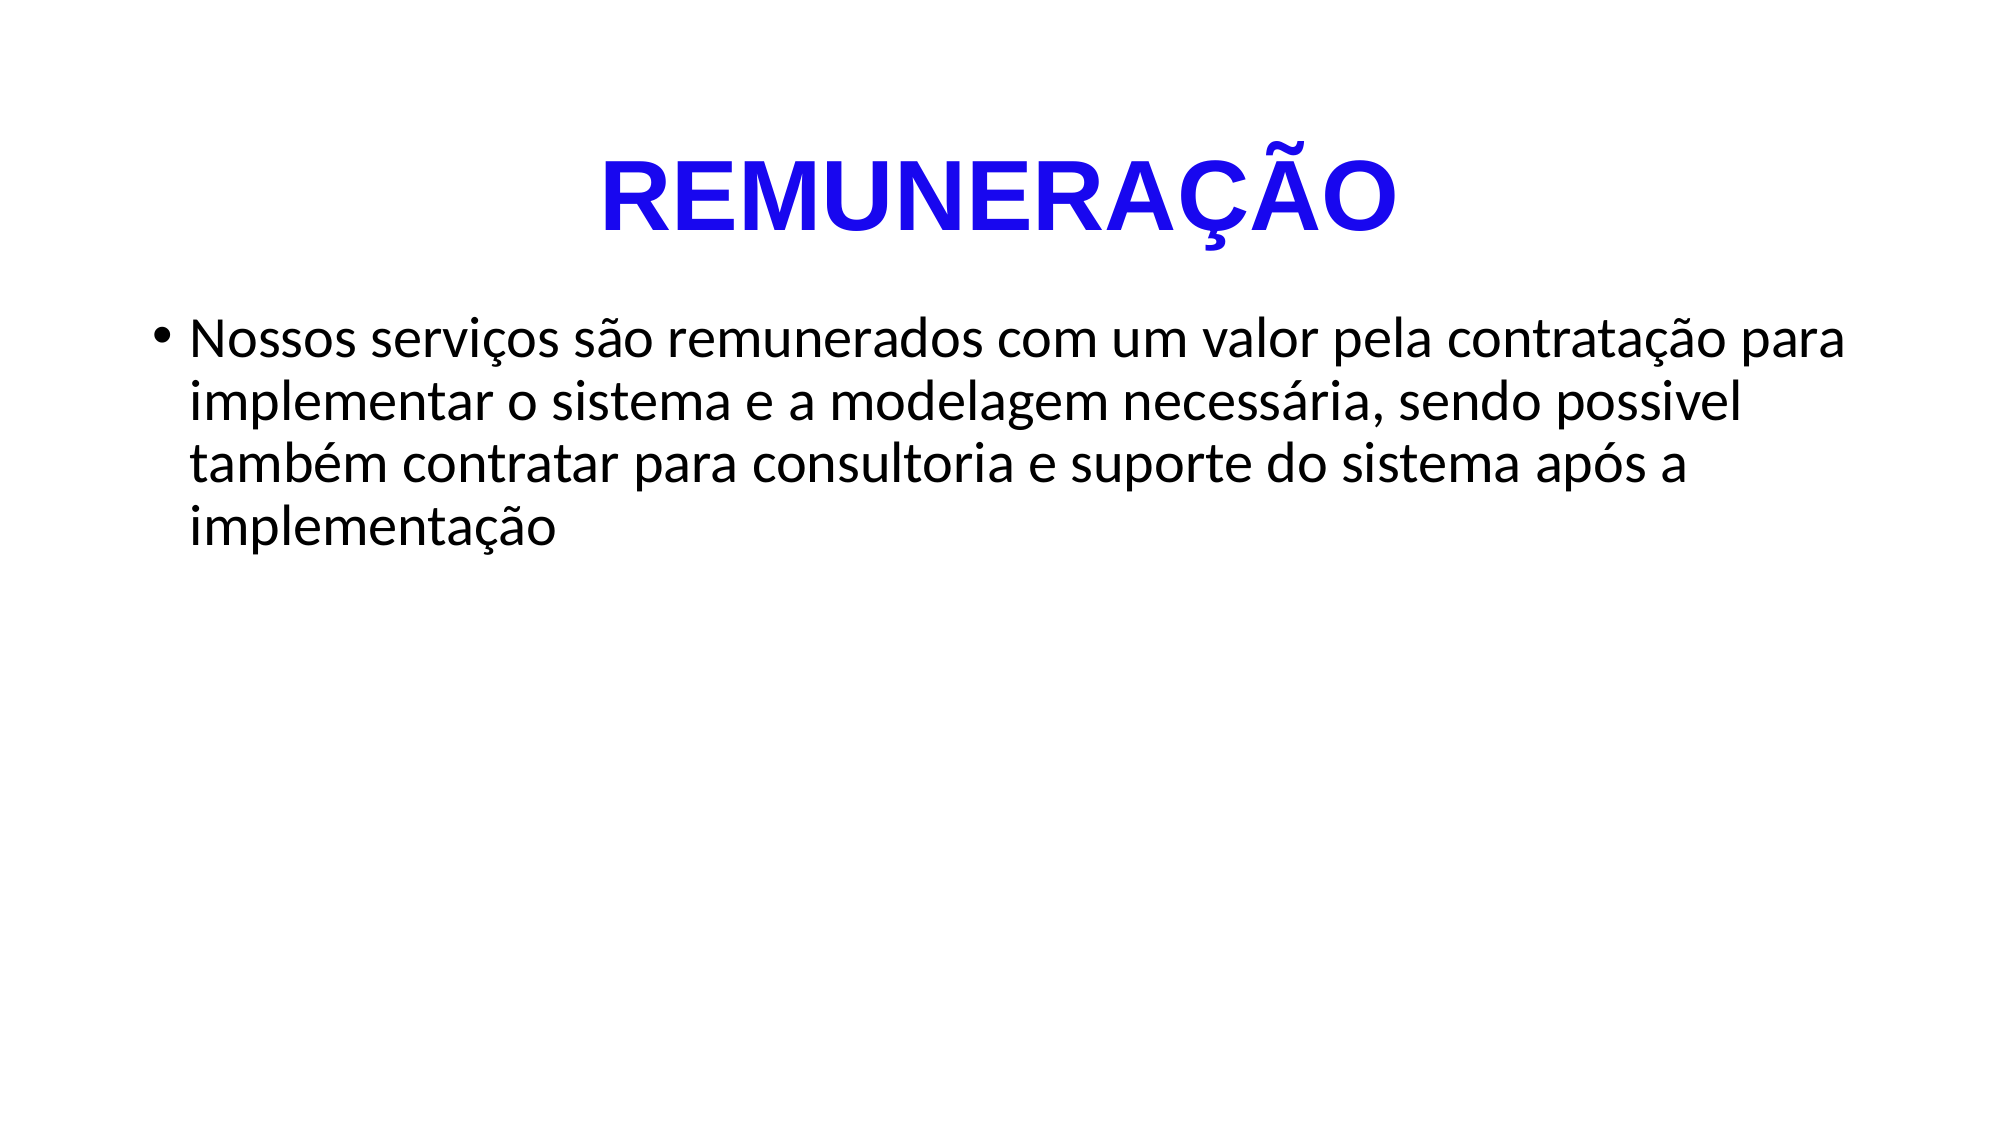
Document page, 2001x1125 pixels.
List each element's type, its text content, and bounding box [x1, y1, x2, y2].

text_box REMUNERAÇÃO [500, 122, 1499, 258]
list Nossos serviços são remunerados com um valor pela contratação para implementar o sistema e a modelagem necessária, sendo possivel também contratar para consultoria e suporte do sistema após a implementação [137, 299, 1863, 1014]
